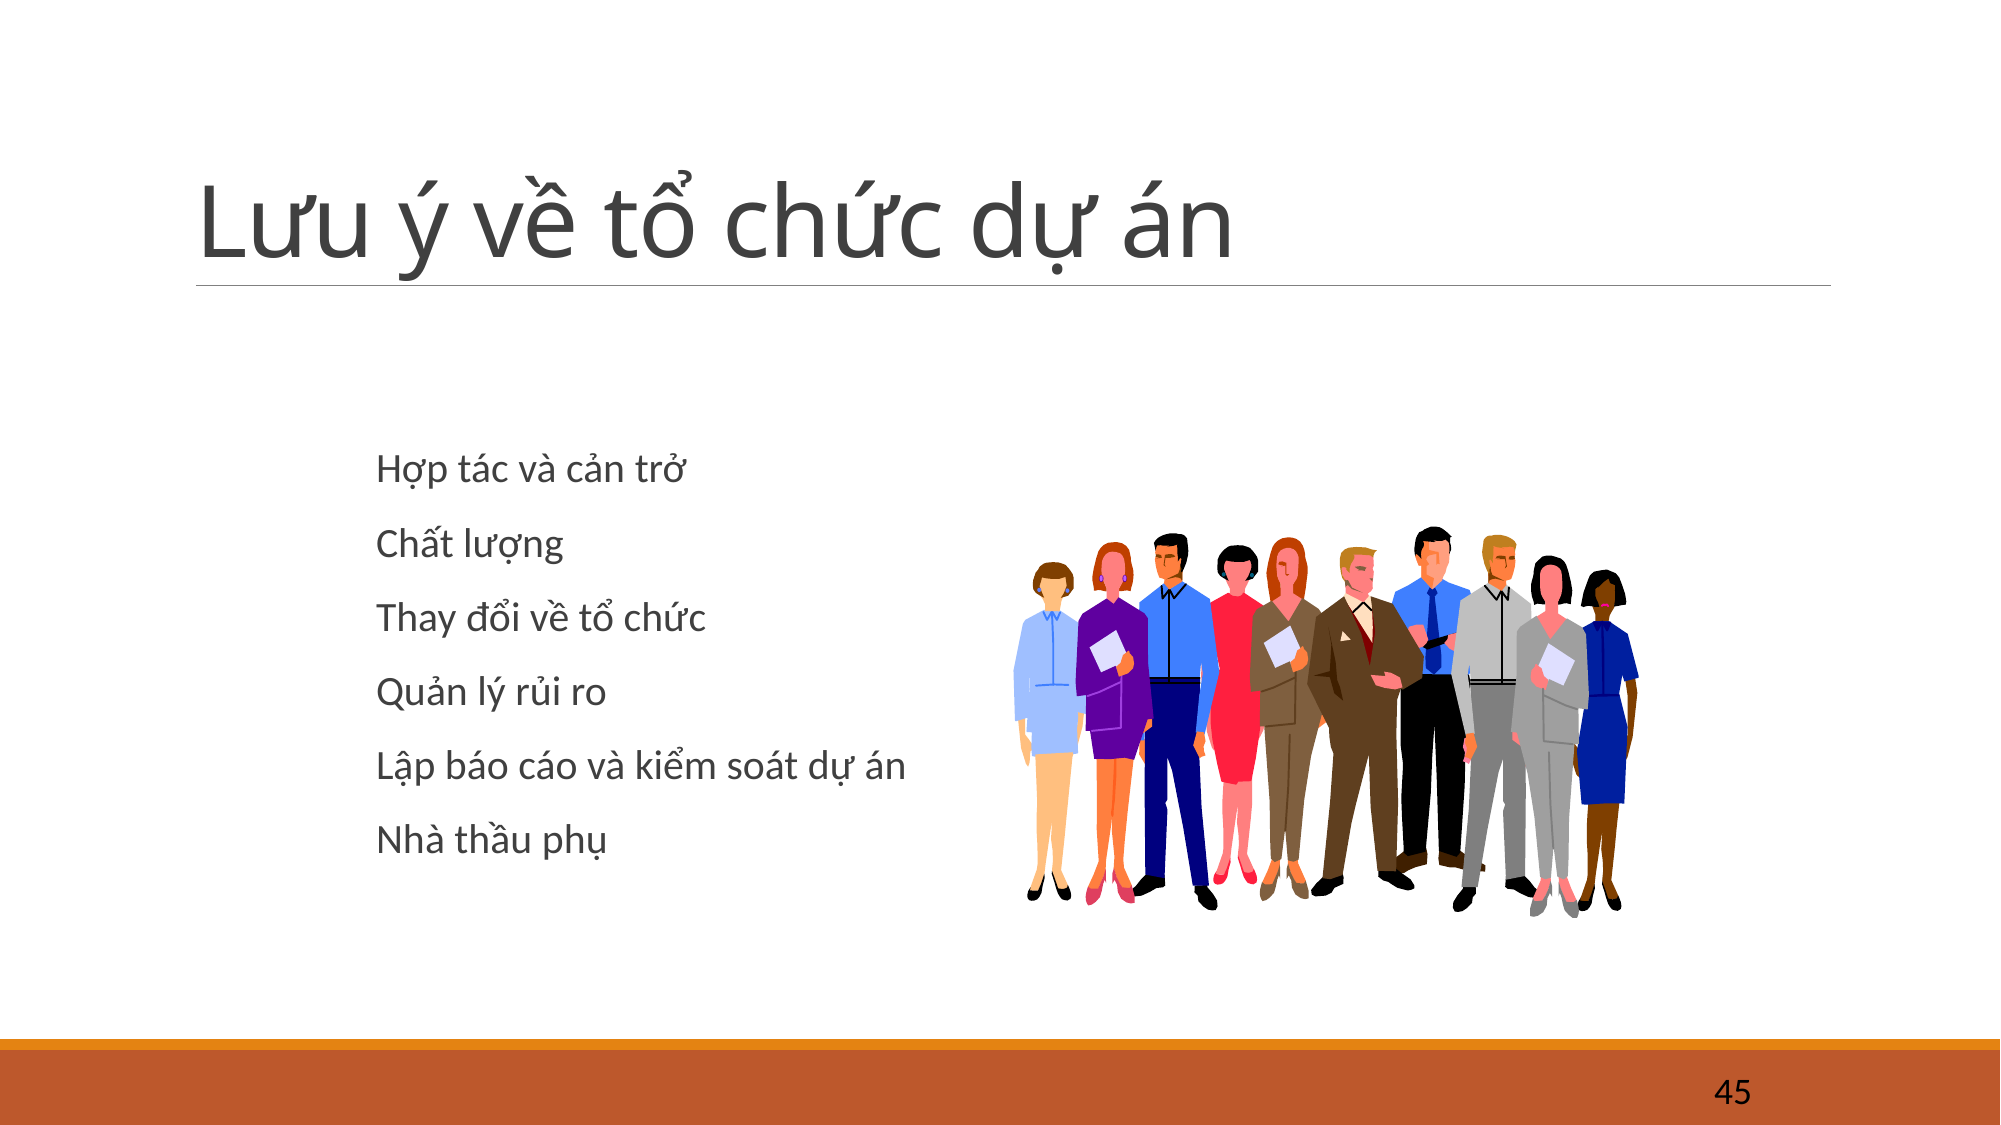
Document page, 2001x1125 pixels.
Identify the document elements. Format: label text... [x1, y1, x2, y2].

slide_number 45 [1624, 1059, 1840, 1120]
list Hợp tác và cản trở Chất lượng Thay đổi về tổ chức Quản lý rủi ro Lập báo cáo và kiểm soát dự án Nhà thầu phụ [361, 439, 988, 1005]
title Lưu ý về tổ chức dự án [180, 47, 1830, 285]
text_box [1011, 525, 1640, 919]
